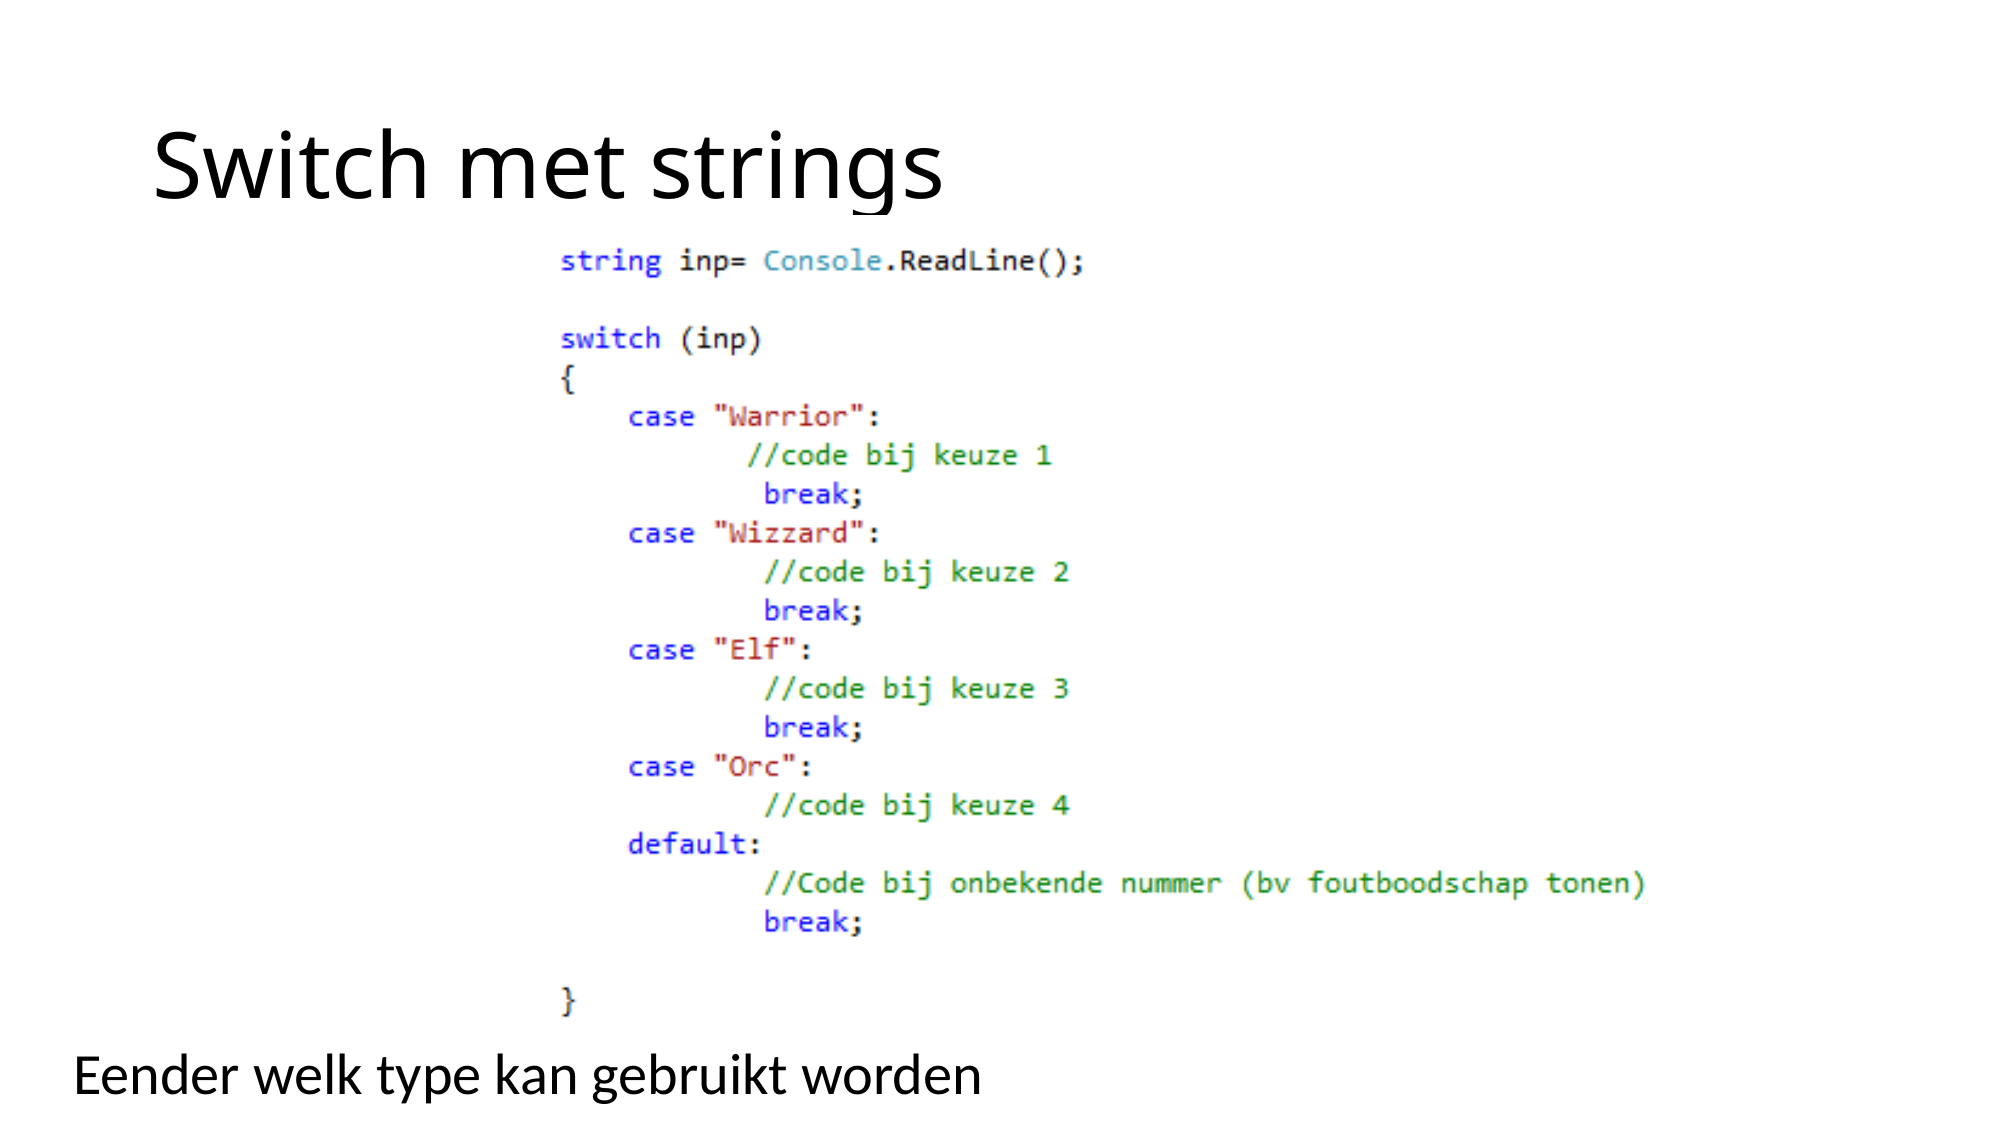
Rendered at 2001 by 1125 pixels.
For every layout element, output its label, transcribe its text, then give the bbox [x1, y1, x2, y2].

list Eender welk type kan gebruikt worden [58, 1036, 1784, 1125]
picture [548, 215, 1687, 1027]
title Switch met strings [137, 59, 1863, 278]
